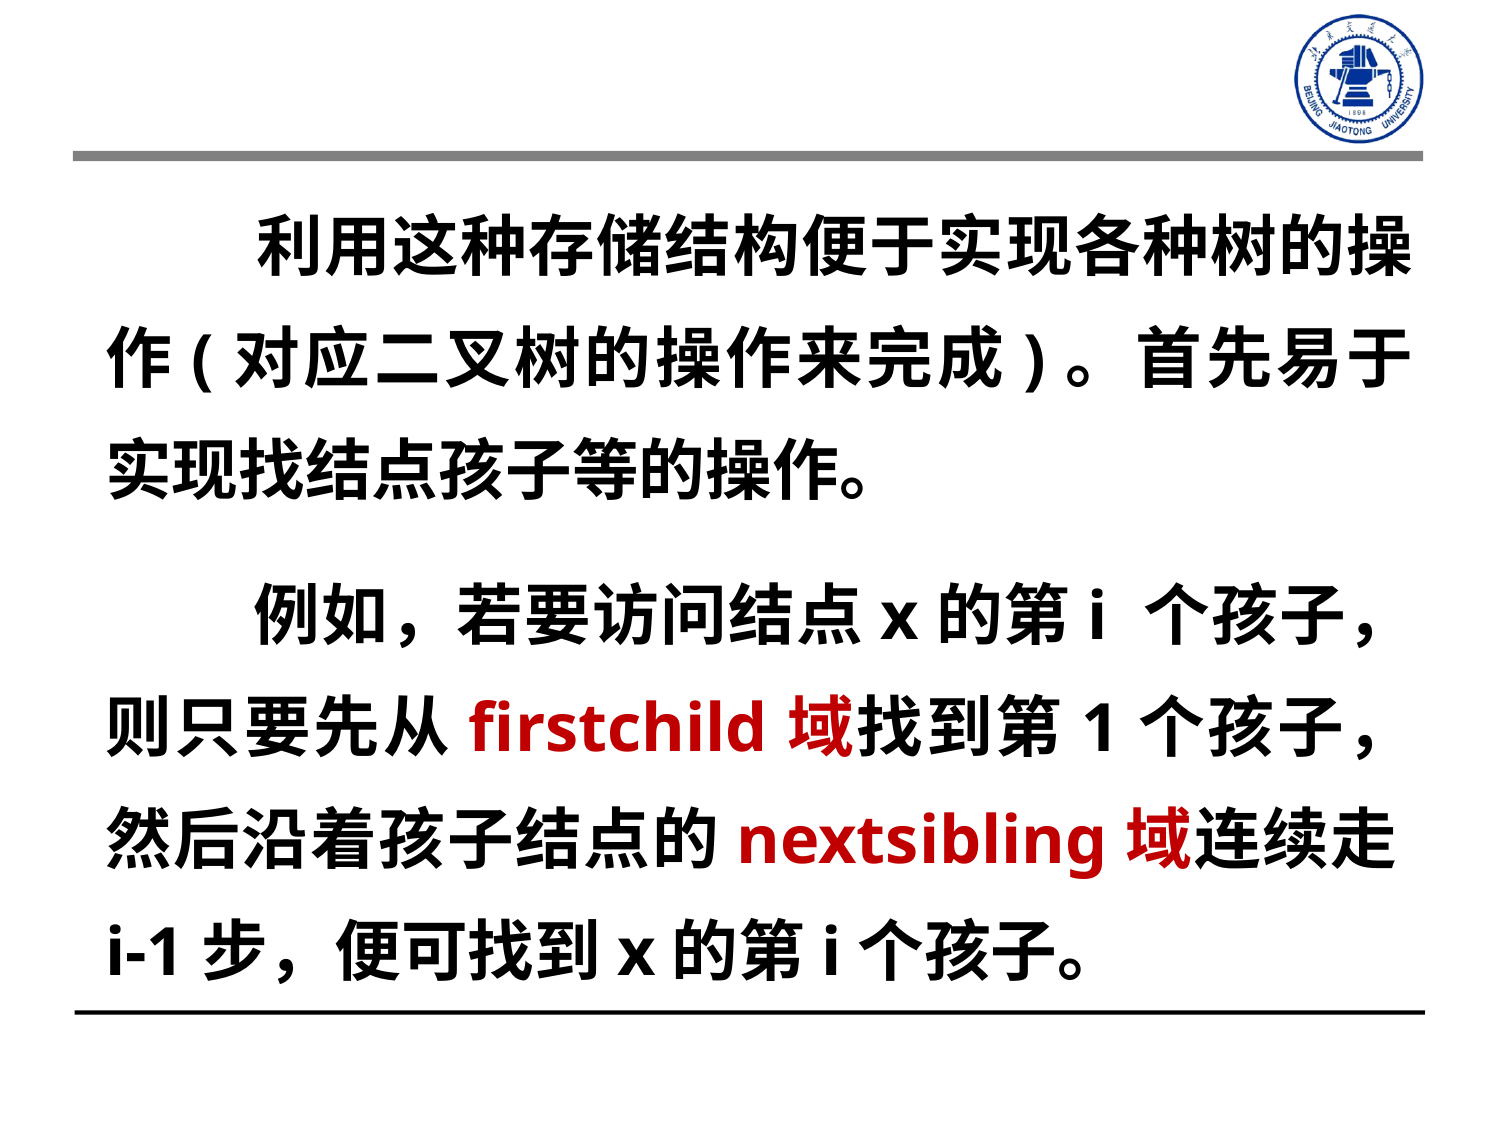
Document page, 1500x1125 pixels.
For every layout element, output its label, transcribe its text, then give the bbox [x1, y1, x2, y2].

picture [1294, 14, 1424, 144]
text_box 利用这种存储结构便于实现各种树的操作(对应二叉树的操作来完成)。首先易于实现找结点孩子等的操作。 例如，若要访问结点x的第i 个孩子，则只要先从firstchild域找到第1个孩子，然后沿着孩子结点的nextsibling域连续走i-1步，便可找到x的第i个孩子。 [90, 164, 1429, 996]
